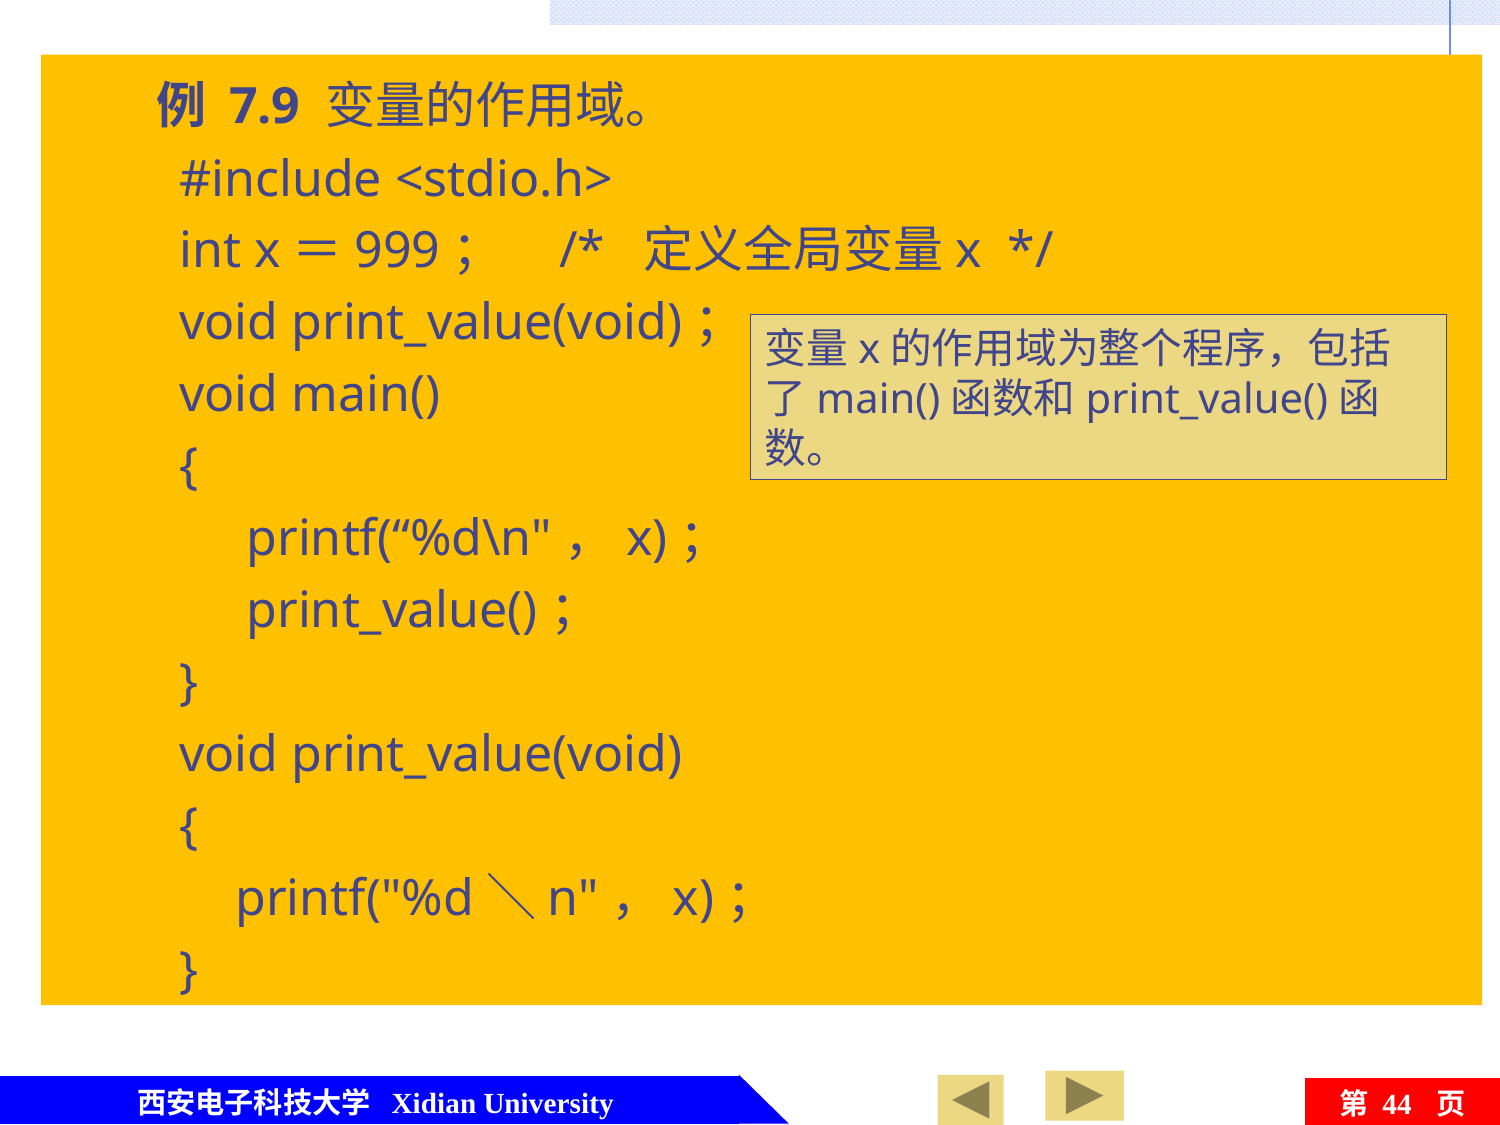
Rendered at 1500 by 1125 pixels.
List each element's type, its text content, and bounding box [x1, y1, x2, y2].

text_box 例 7.9 变量的作用域。 #include <stdio.h> int x＝999； /* 定义全局变量x */ void print_value(void)； void main() { printf(“%d\n"，x)； print_value()； } void print_value(void) { printf("%d＼n"，x)； } [41, 54, 1483, 1006]
picture [1451, 0, 1500, 25]
picture [549, 0, 1449, 25]
text_box 变量x的作用域为整个程序，包括了main()函数和print_value()函数。 [750, 314, 1447, 480]
